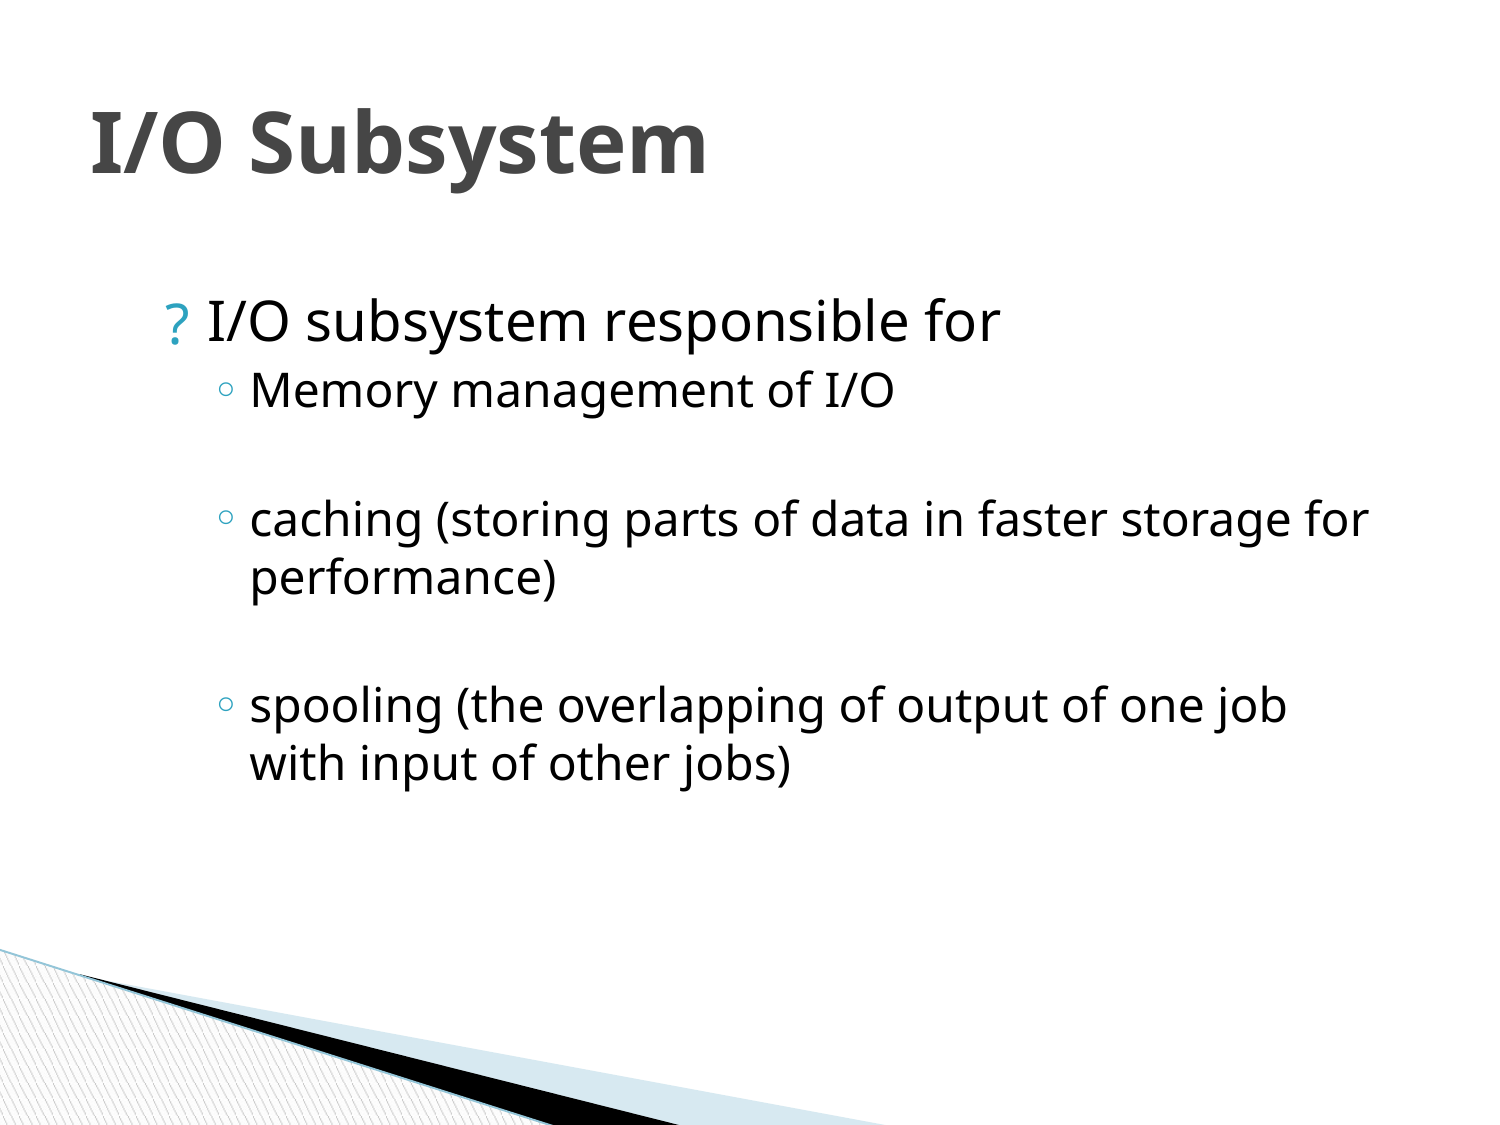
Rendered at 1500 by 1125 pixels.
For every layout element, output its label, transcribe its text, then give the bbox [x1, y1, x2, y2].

list I/O subsystem responsible for Memory management of I/O caching (storing parts of data in faster storage for performance) spooling (the overlapping of output of one job with input of other jobs) [132, 202, 1398, 946]
title I/O Subsystem [75, 45, 1425, 233]
